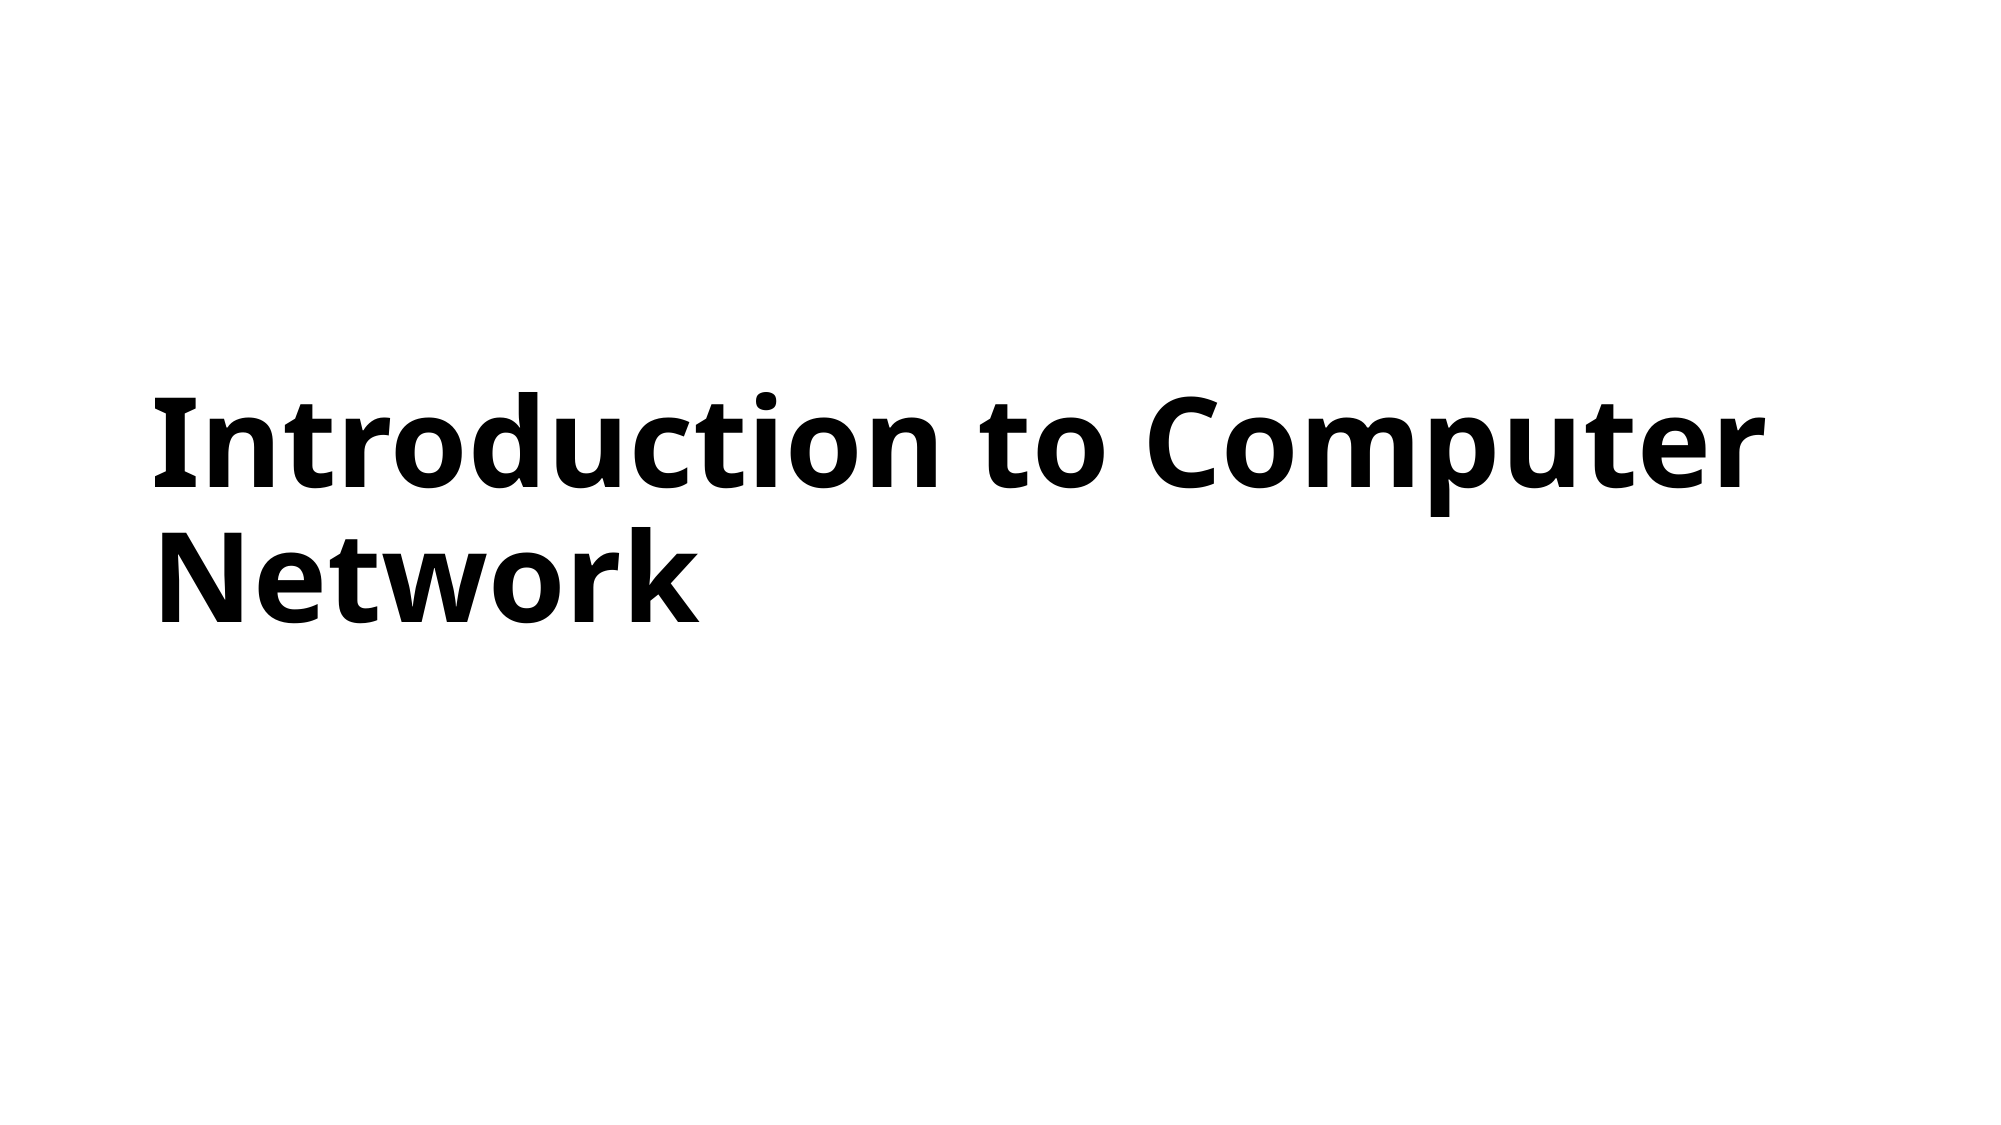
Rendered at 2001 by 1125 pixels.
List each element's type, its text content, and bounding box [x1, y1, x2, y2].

title Introduction to Computer Network [136, 280, 1862, 749]
